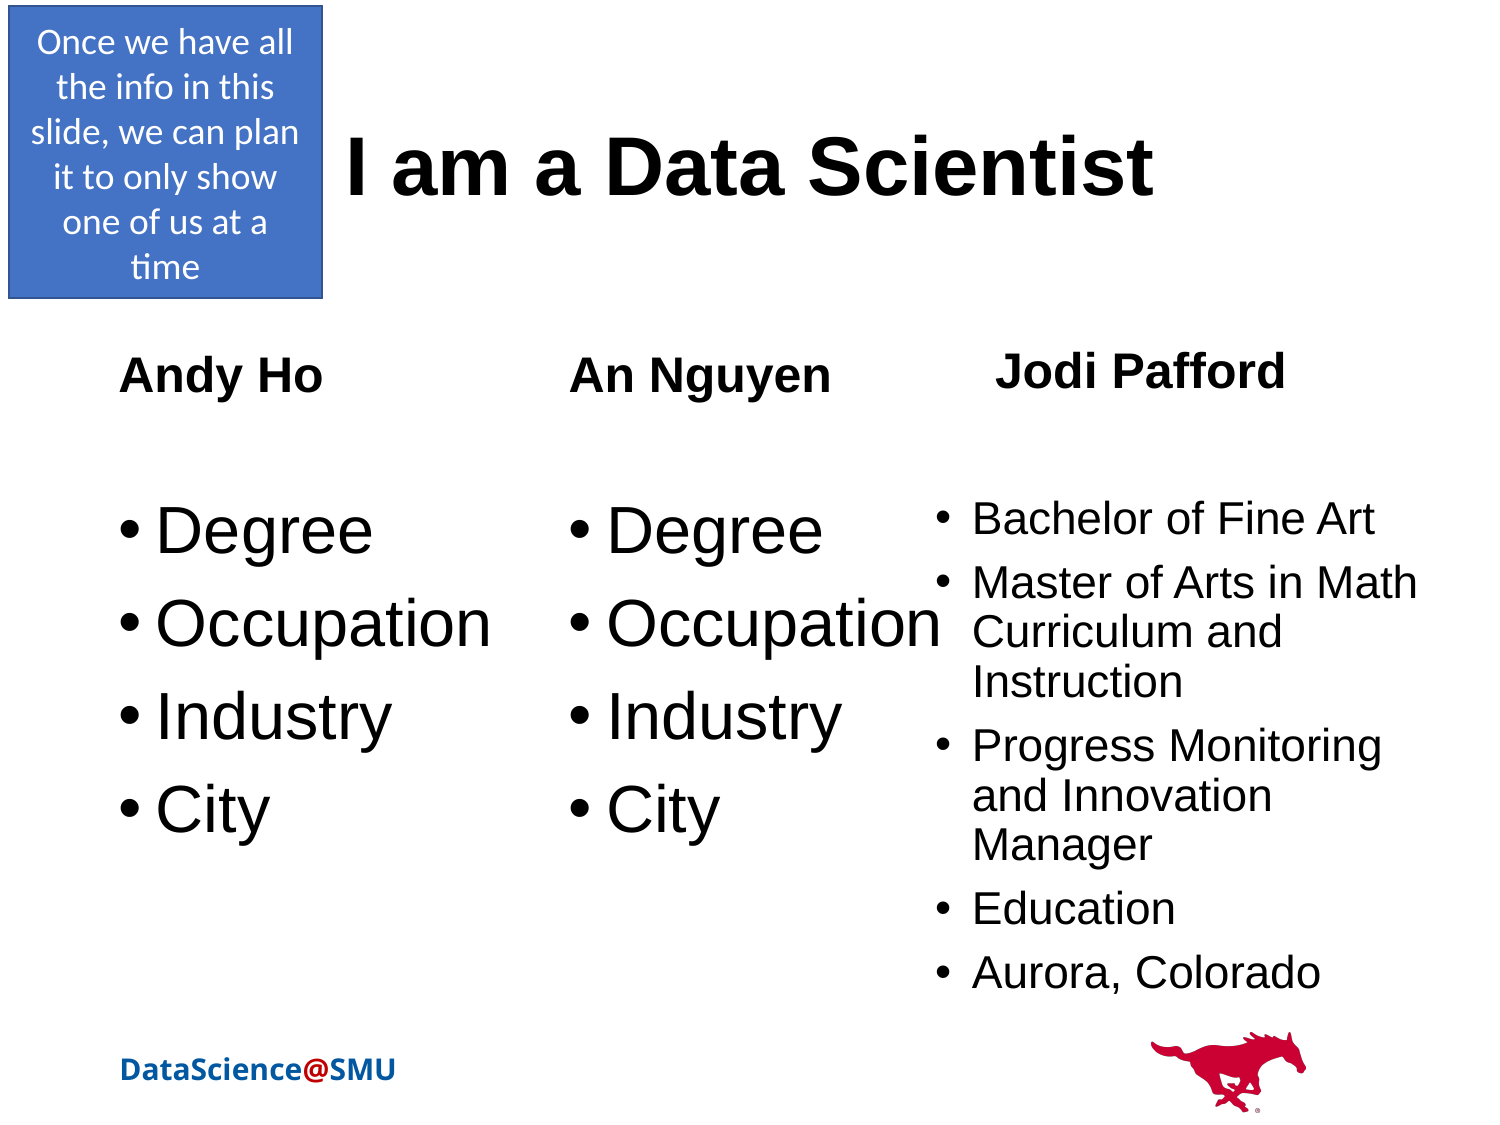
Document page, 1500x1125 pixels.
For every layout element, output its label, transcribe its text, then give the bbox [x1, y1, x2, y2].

text_box Bachelor of Fine Art Master of Arts in Math Curriculum and Instruction Progress Monitoring and Innovation Manager Education Aurora, Colorado [920, 487, 1445, 1014]
list Andy Ho [103, 275, 537, 411]
text_box Once we have all the info in this slide, we can plan it to only show one of us at a time [8, 5, 323, 299]
text_box Jodi Pafford [979, 271, 1416, 407]
title I am a Data Scientist [323, 59, 1398, 278]
list An Nguyen [553, 275, 989, 411]
list Degree Occupation Industry City [103, 488, 553, 1016]
list Degree Occupation Industry City [553, 488, 1079, 1016]
picture [1151, 1032, 1306, 1113]
